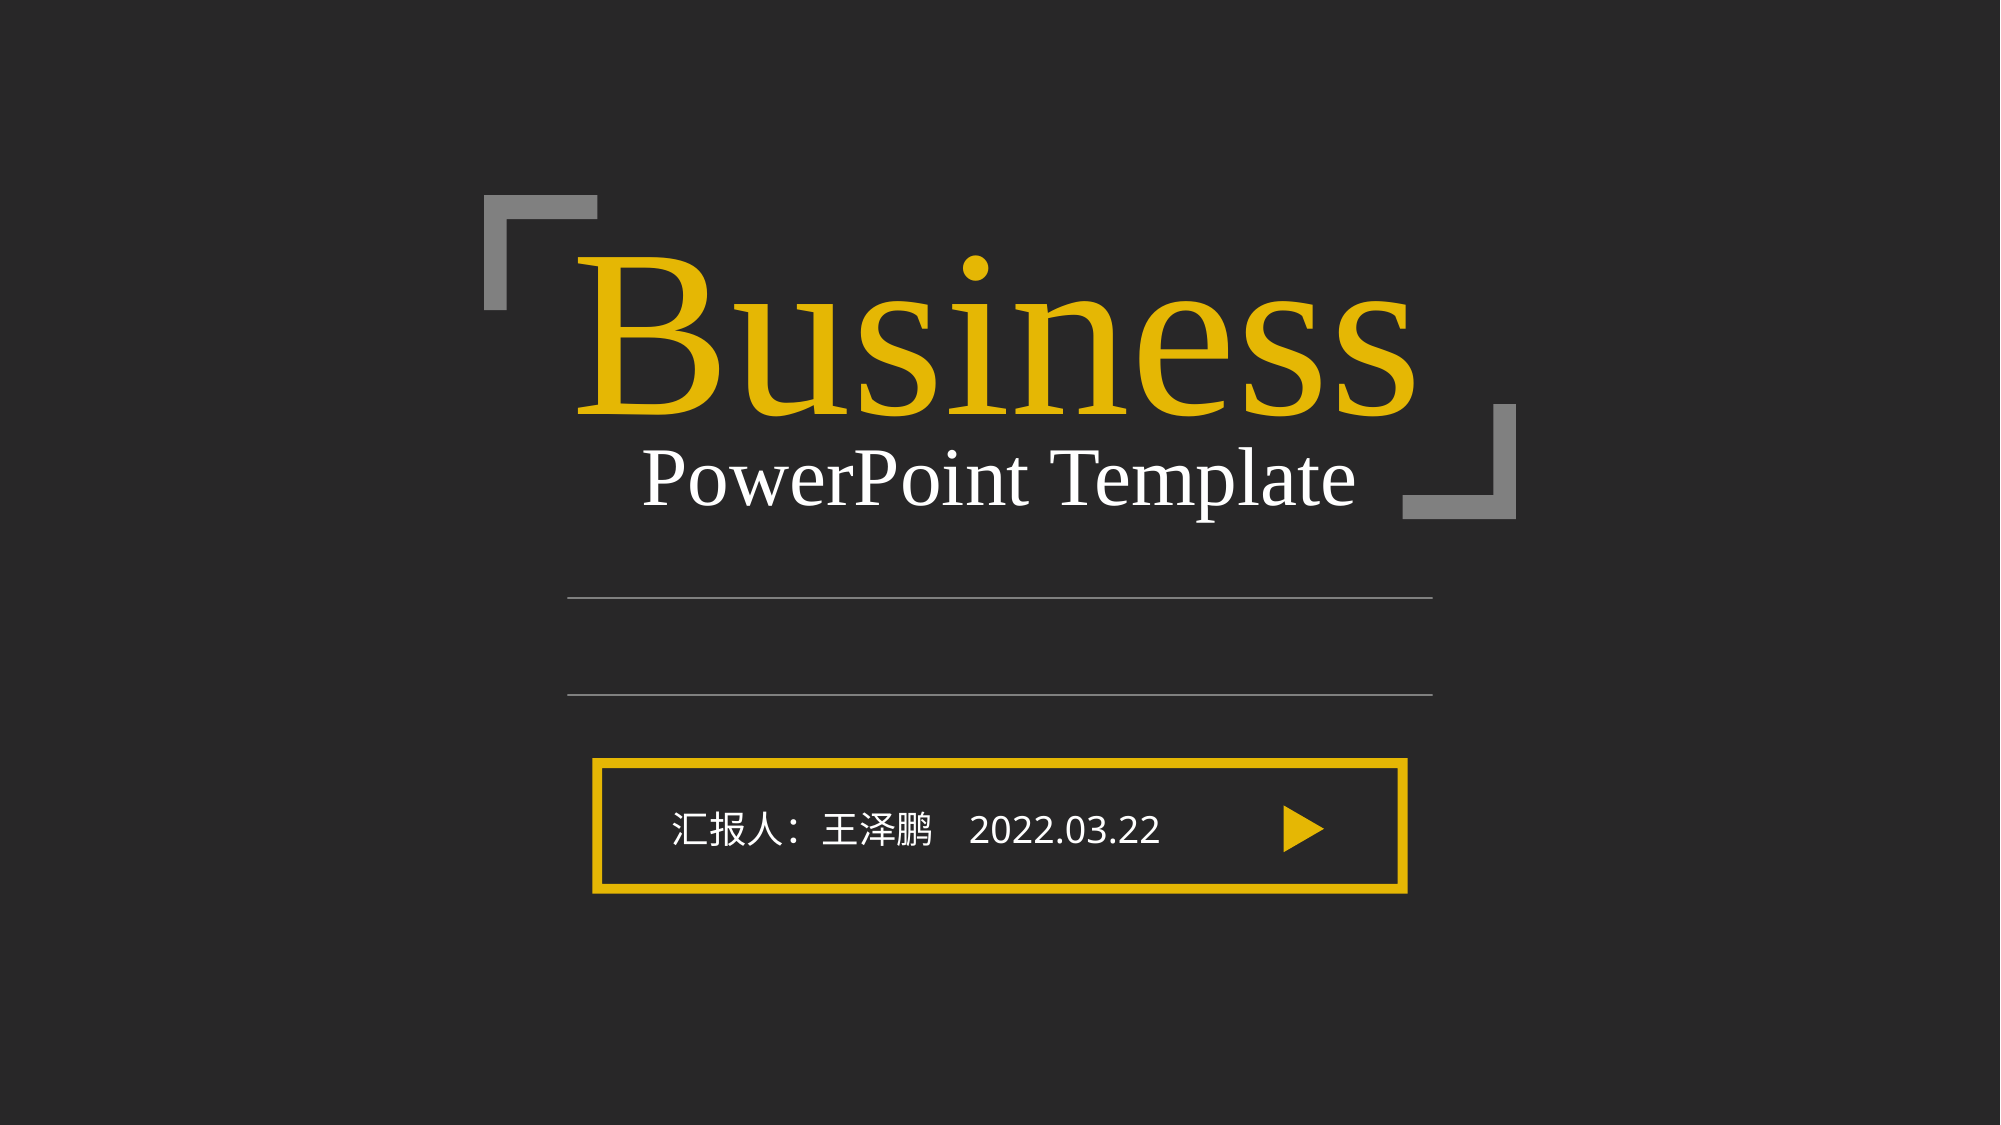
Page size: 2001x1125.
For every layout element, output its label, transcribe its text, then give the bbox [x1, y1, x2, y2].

text_box Business [556, 167, 1444, 470]
text_box PowerPoint Template [626, 415, 1374, 530]
text_box [1282, 803, 1327, 855]
text_box 汇报人：王泽鹏 2022.03.22 [657, 798, 1232, 859]
